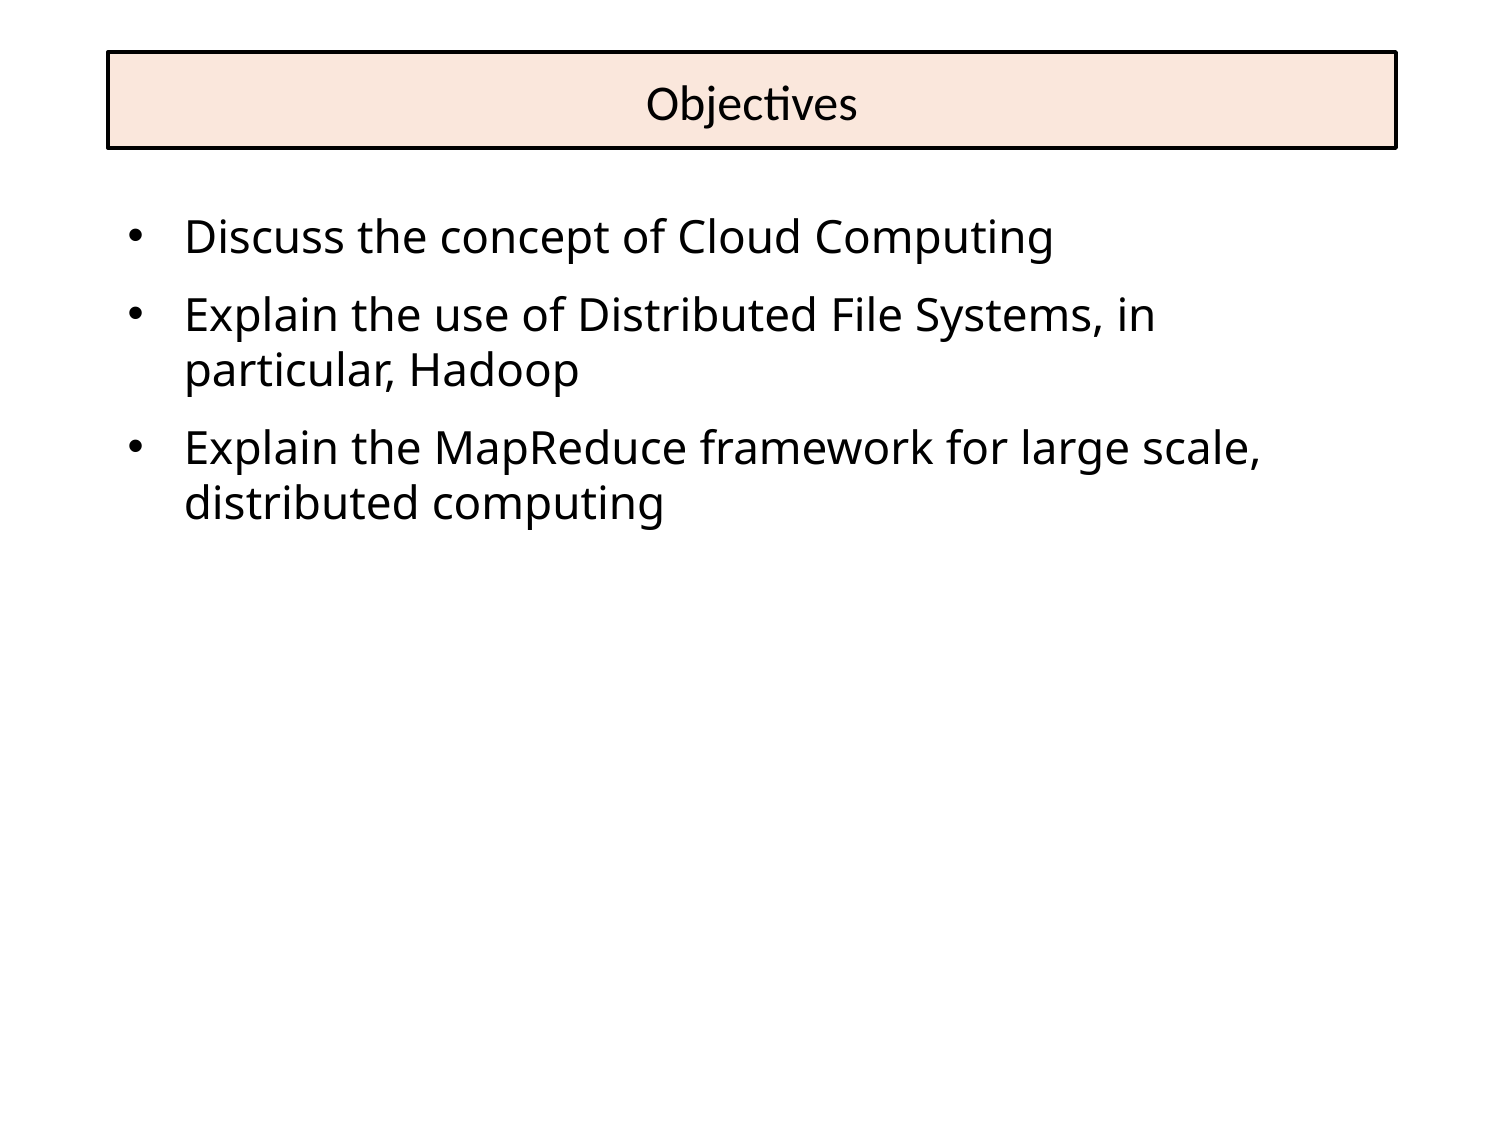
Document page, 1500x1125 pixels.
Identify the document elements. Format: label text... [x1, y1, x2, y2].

title Objectives [106, 50, 1398, 150]
list Discuss the concept of Cloud Computing Explain the use of Distributed File Systems, in particular, Hadoop Explain the MapReduce framework for large scale, distributed computing [112, 200, 1388, 853]
